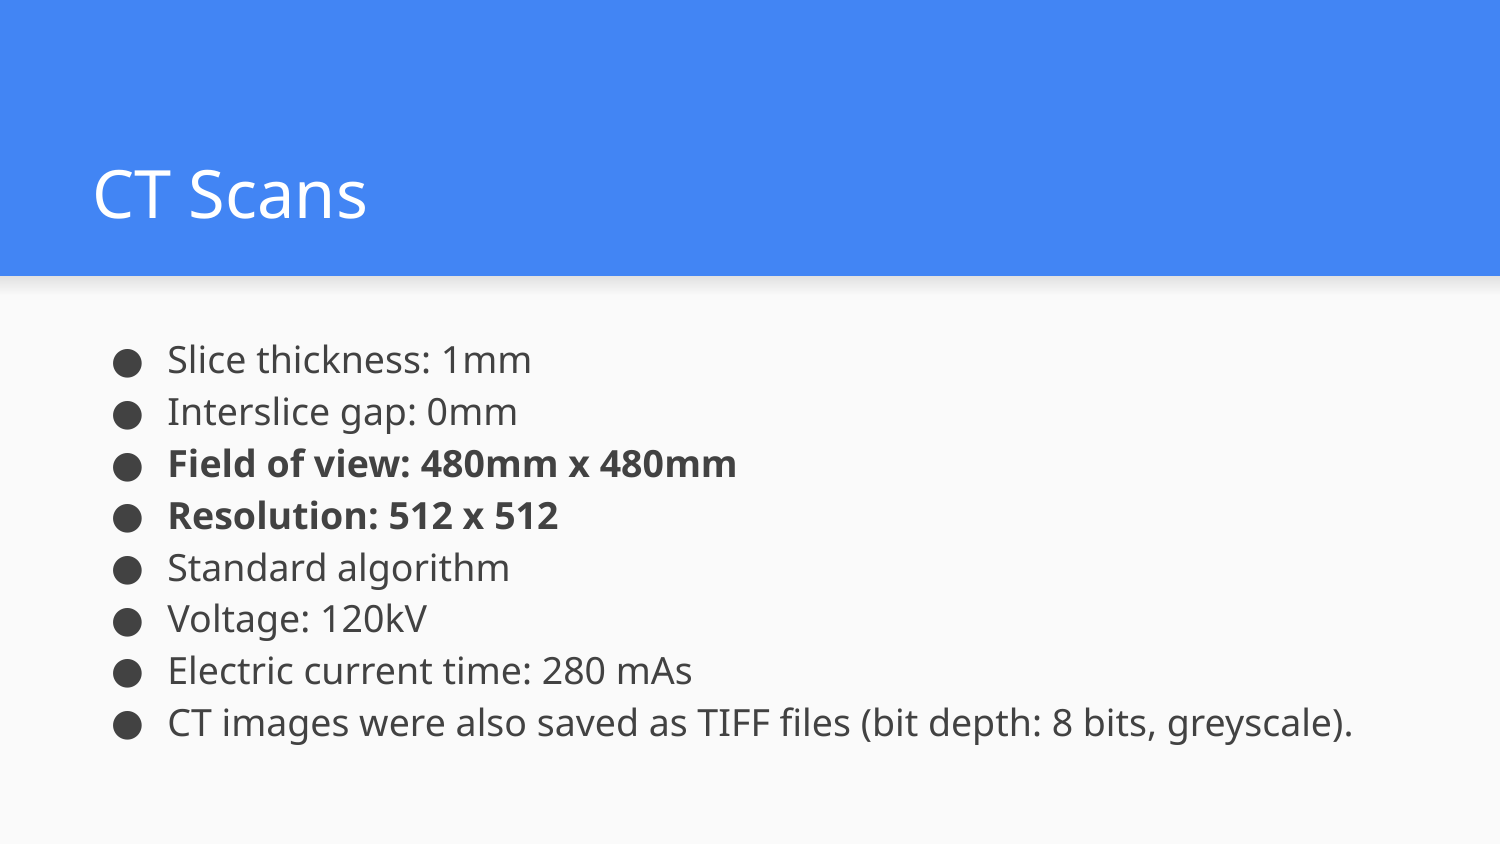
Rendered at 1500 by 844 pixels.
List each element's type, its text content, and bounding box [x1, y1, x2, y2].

title CT Scans [77, 121, 1427, 248]
list Slice thickness: 1mm Interslice gap: 0mm Field of view: 480mm x 480mm Resolution: 512 x 512 Standard algorithm Voltage: 120kV Electric current time: 280 mAs CT images were also saved as TIFF files (bit depth: 8 bits, greyscale). [77, 314, 1427, 815]
